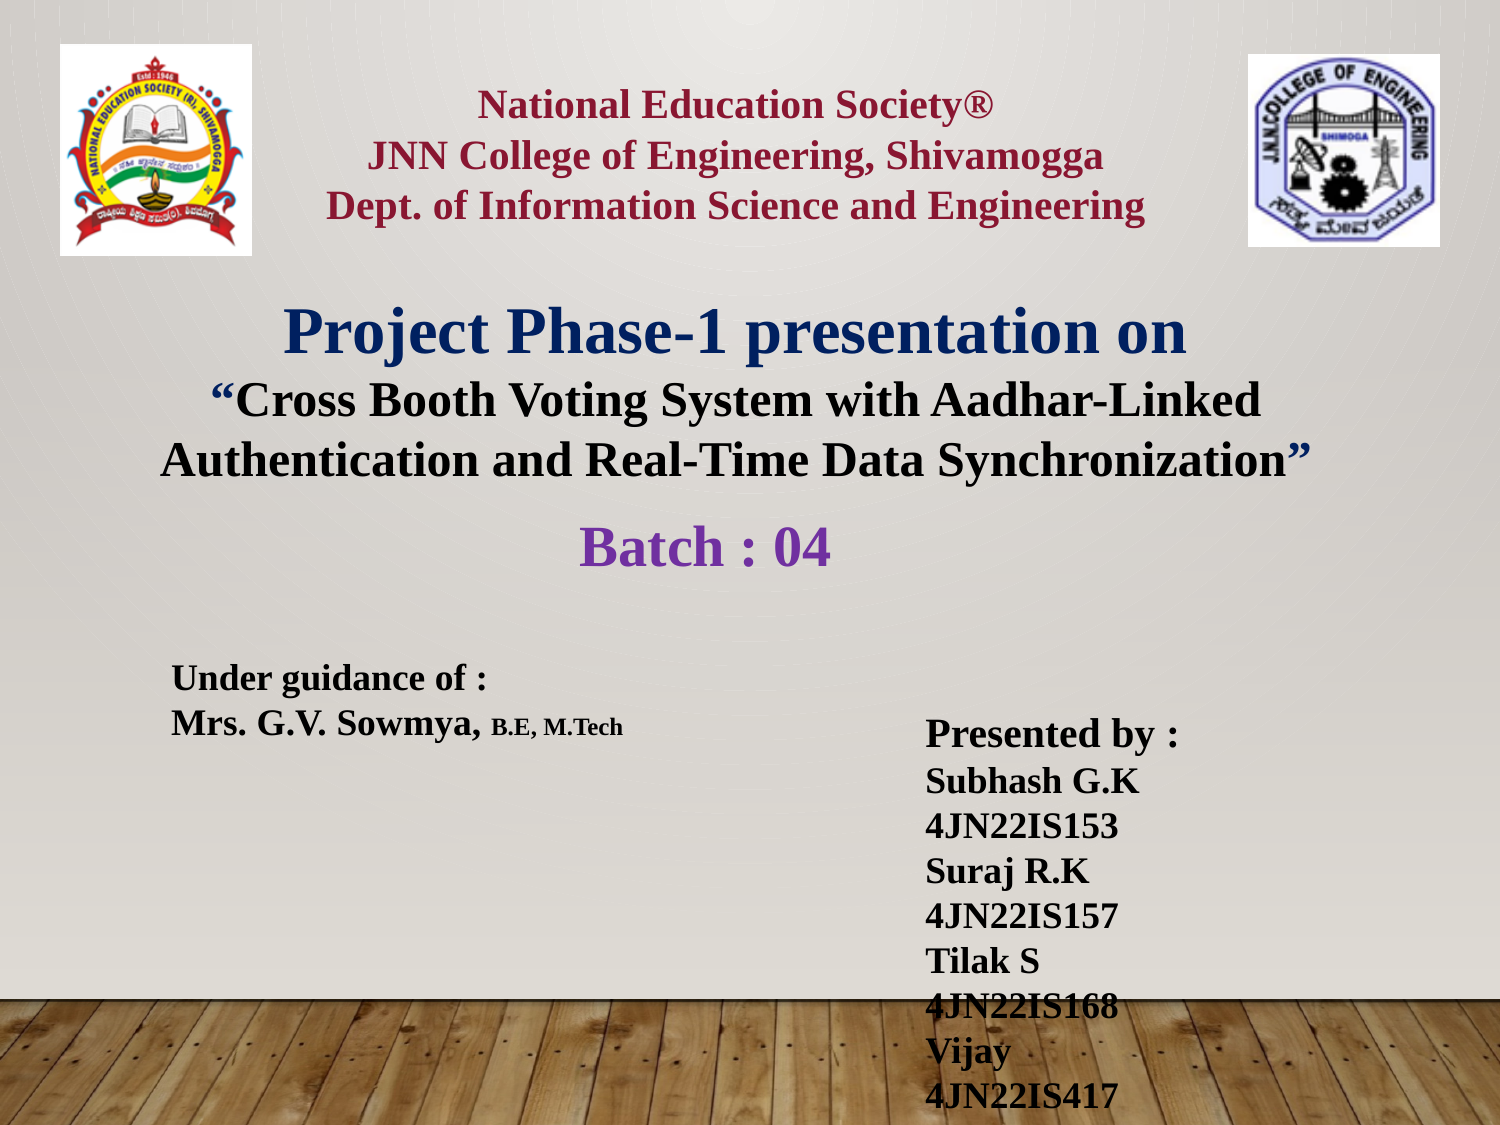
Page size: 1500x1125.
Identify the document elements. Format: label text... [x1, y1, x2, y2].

picture [60, 44, 253, 257]
text_box National Education Society® JNN College of Engineering, Shivamogga Dept. of Information Science and Engineering [253, 54, 1247, 229]
text_box Batch : 04 [428, 500, 908, 586]
text_box Presented by : Subhash G.K 4JN22IS153 Suraj R.K 4JN22IS157 Tilak S 4JN22IS168 Vijay 4JN22IS417 [910, 698, 1390, 1124]
text_box Project Phase-1 presentation on “Cross Booth Voting System with Aadhar-Linked Authentication and Real-Time Data Synchronization” [46, 229, 1426, 494]
text_box Under guidance of : Mrs. G.V. Sowmya, B.E, M.Tech [156, 645, 775, 751]
picture [0, 999, 1500, 1125]
picture [1247, 54, 1440, 248]
